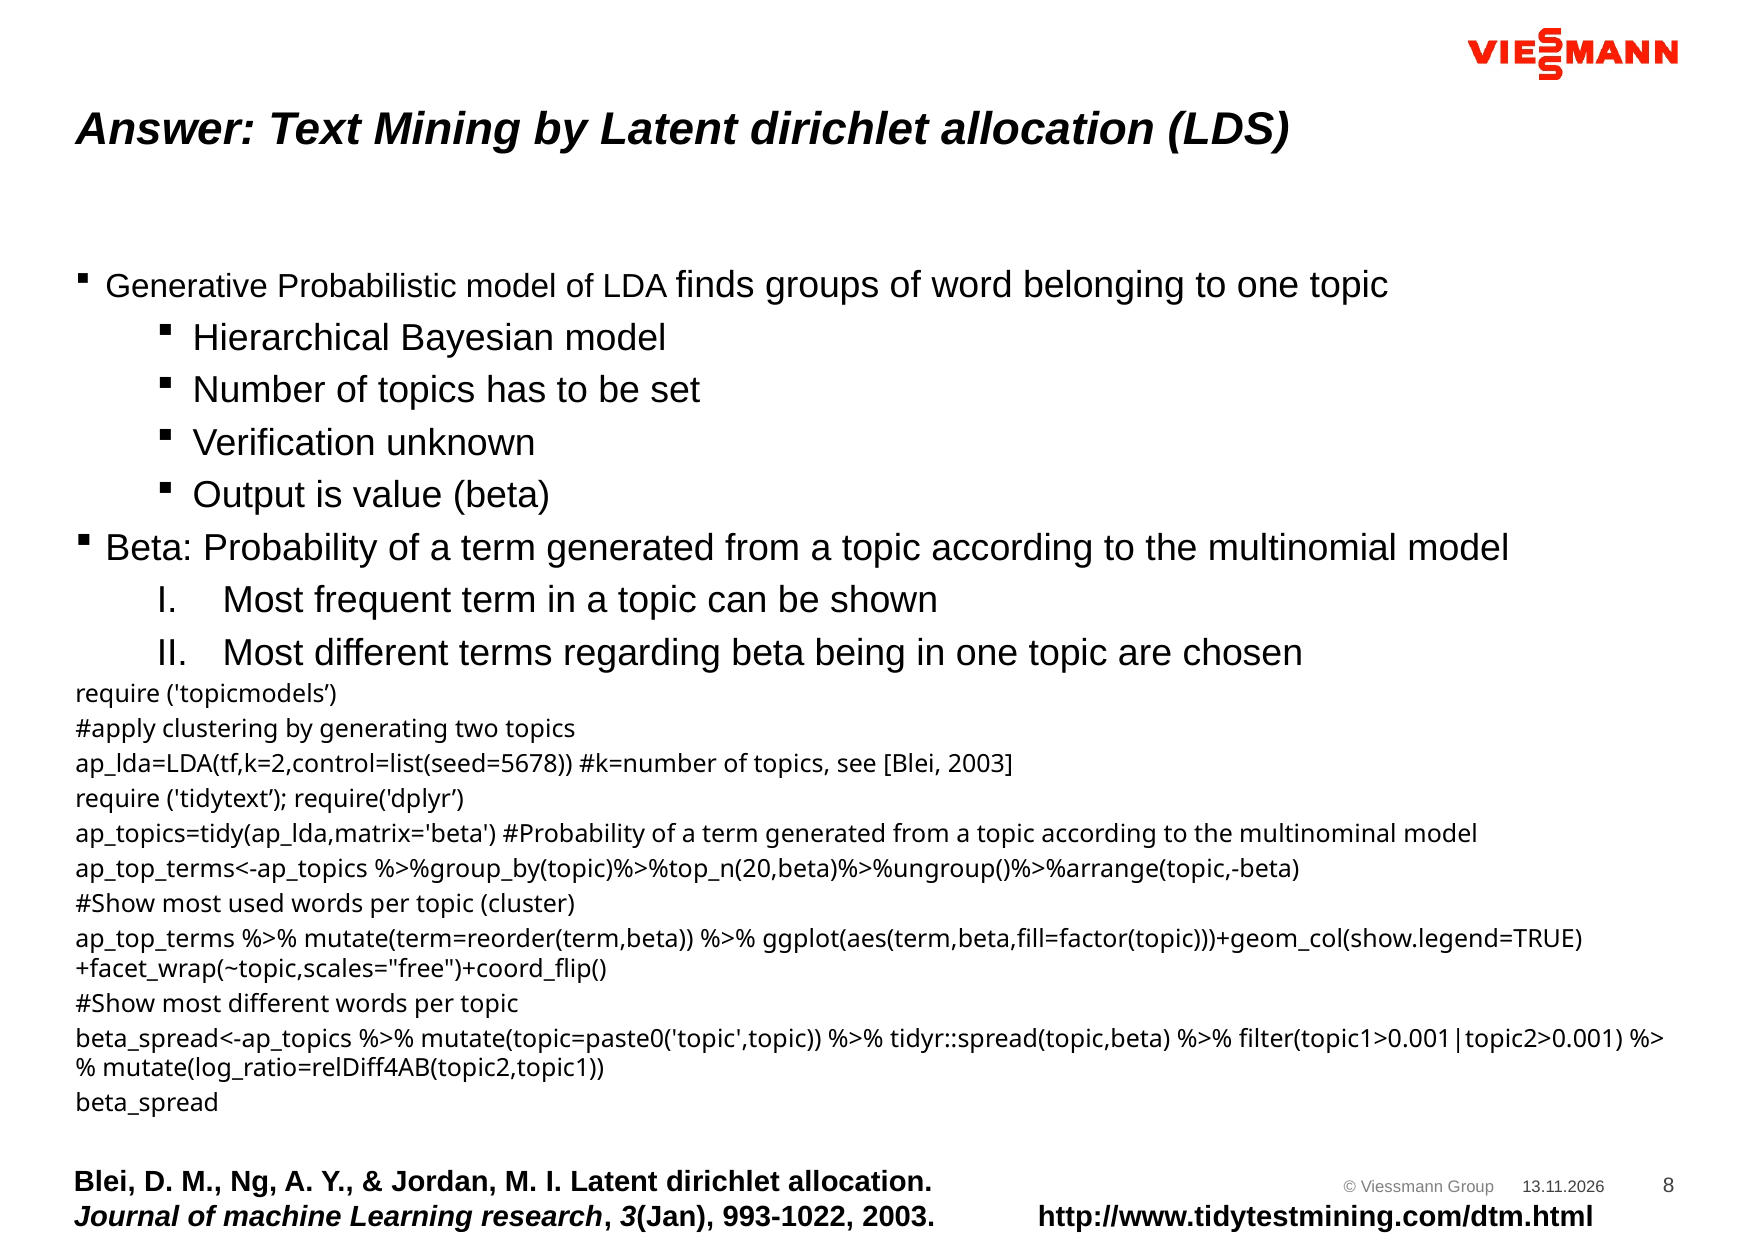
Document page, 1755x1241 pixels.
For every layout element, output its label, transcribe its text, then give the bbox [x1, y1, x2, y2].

slide_number 8 [1619, 1166, 1675, 1197]
list Generative Probabilistic model of LDA finds groups of word belonging to one topic Hierarchical Bayesian model Number of topics has to be set Verification unknown Output is value (beta) Beta: Probability of a term generated from a topic according to the multinomial model Most frequent term in a topic can be shown Most different terms regarding beta being in one topic are chosen require ('topicmodels’) #apply clustering by generating two topics ap_lda=LDA(tf,k=2,control=list(seed=5678)) #k=number of topics, see [Blei, 2003] require ('tidytext’); require('dplyr’) ap_topics=tidy(ap_lda,matrix='beta') #Probability of a term generated from a topic according to the multinominal model ap_top_terms<-ap_topics %>%group_by(topic)%>%top_n(20,beta)%>%ungroup()%>%arrange(topic,-beta) #Show most used words per topic (cluster) ap_top_terms %>% mutate(term=reorder(term,beta)) %>% ggplot(aes(term,beta,fill=factor(topic)))+geom_col(show.legend=TRUE)+facet_wrap(~topic,scales="free")+coord_flip() #Show most different words per topic beta_spread<-ap_topics %>% mutate(topic=paste0('topic',topic)) %>% tidyr::spread(topic,beta) %>% filter(topic1>0.001|topic2>0.001) %>% mutate(log_ratio=relDiff4AB(topic2,topic1)) beta_spread [75, 259, 1676, 1197]
text_box http://www.tidytestmining.com/dtm.html [1037, 1202, 1755, 1232]
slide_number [1522, 1166, 1611, 1197]
title Answer: Text Mining by Latent dirichlet allocation (LDS) [75, 98, 1681, 210]
text_box Blei, D. M., Ng, A. Y., & Jordan, M. I. Latent dirichlet allocation. Journal of machine Learning research, 3(Jan), 993-1022, 2003. [73, 1202, 977, 1232]
